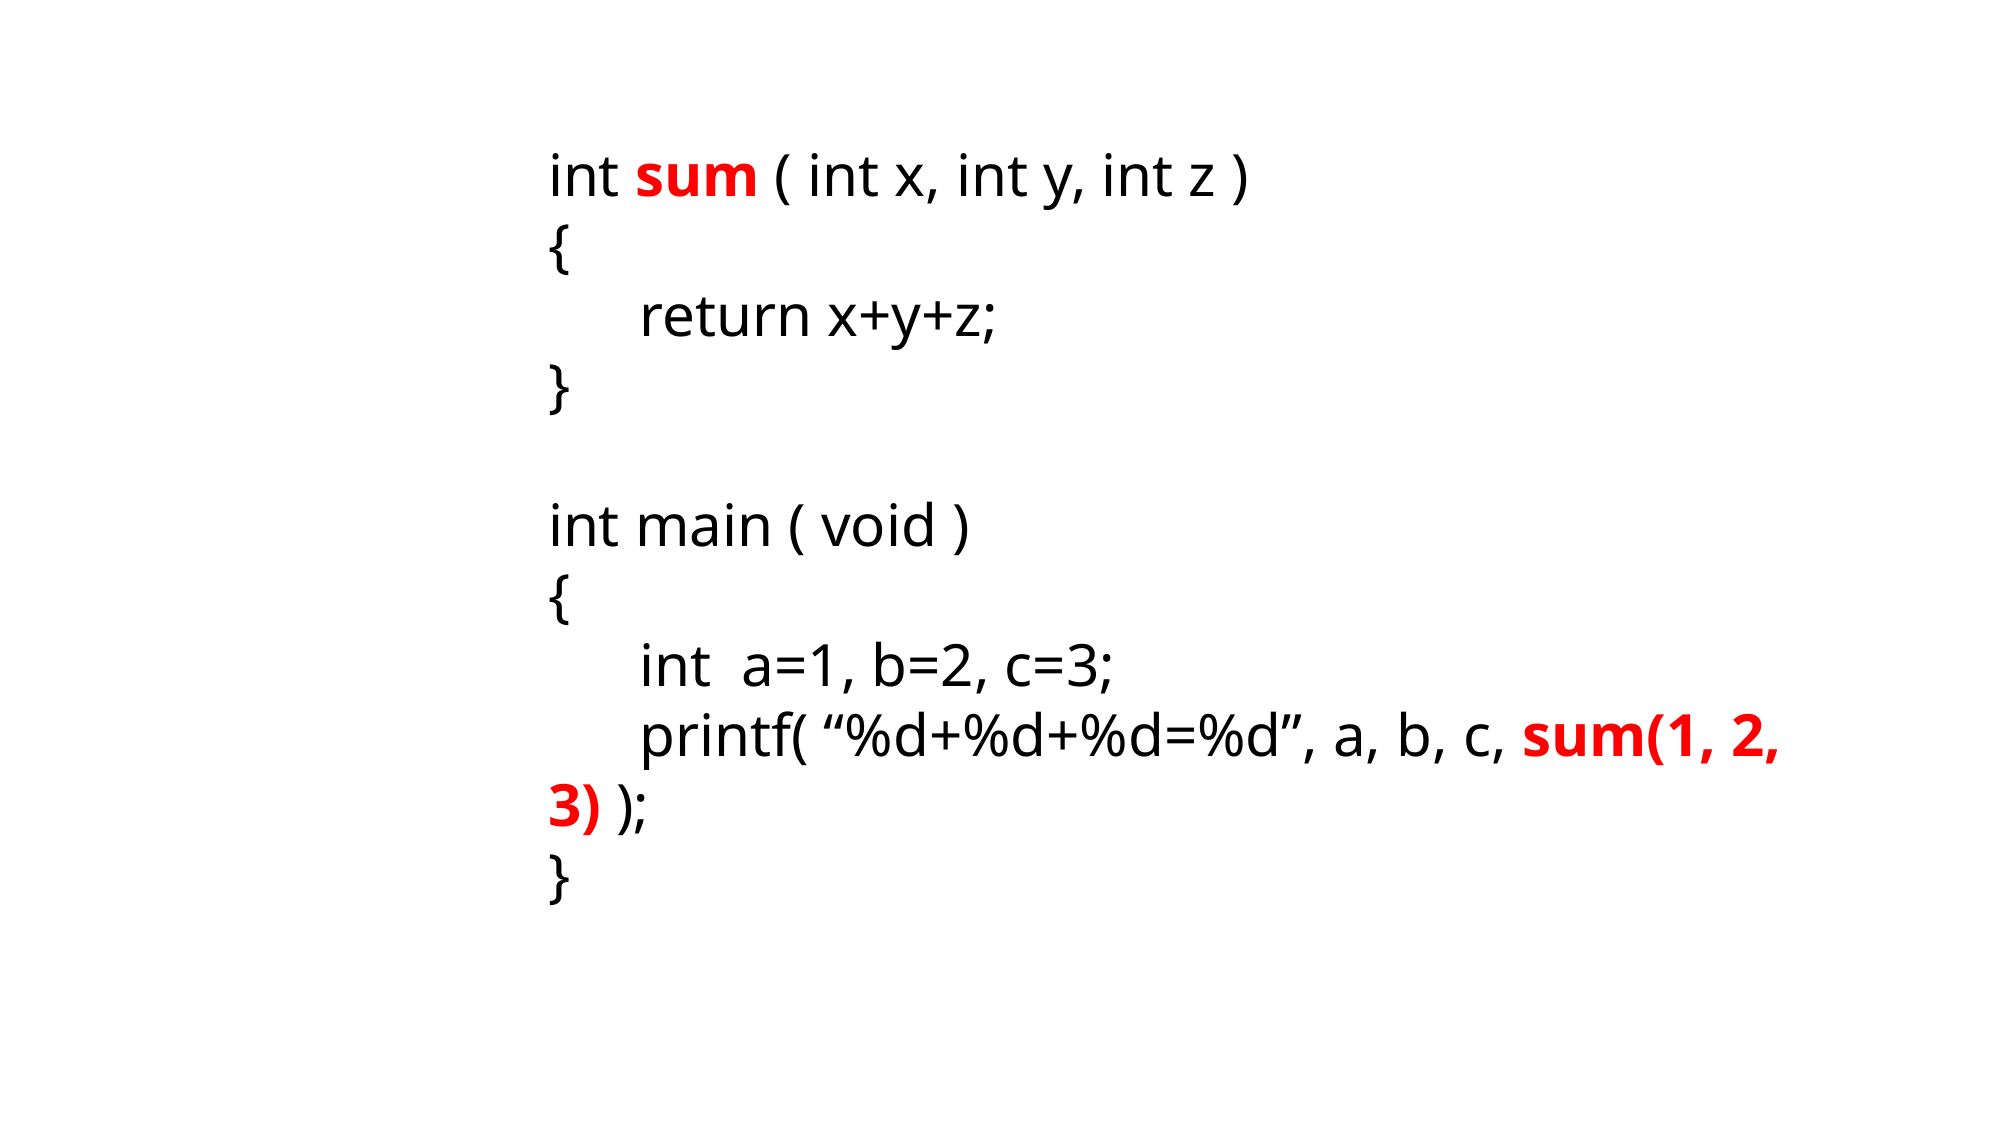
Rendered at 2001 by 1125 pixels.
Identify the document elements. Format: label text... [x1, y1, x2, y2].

text_box int sum ( int x, int y, int z ) { return x+y+z; } int main ( void ) { int a=1, b=2, c=3; printf( “%d+%d+%d=%d”, a, b, c, sum(1, 2, 3) ); } [533, 130, 1905, 986]
